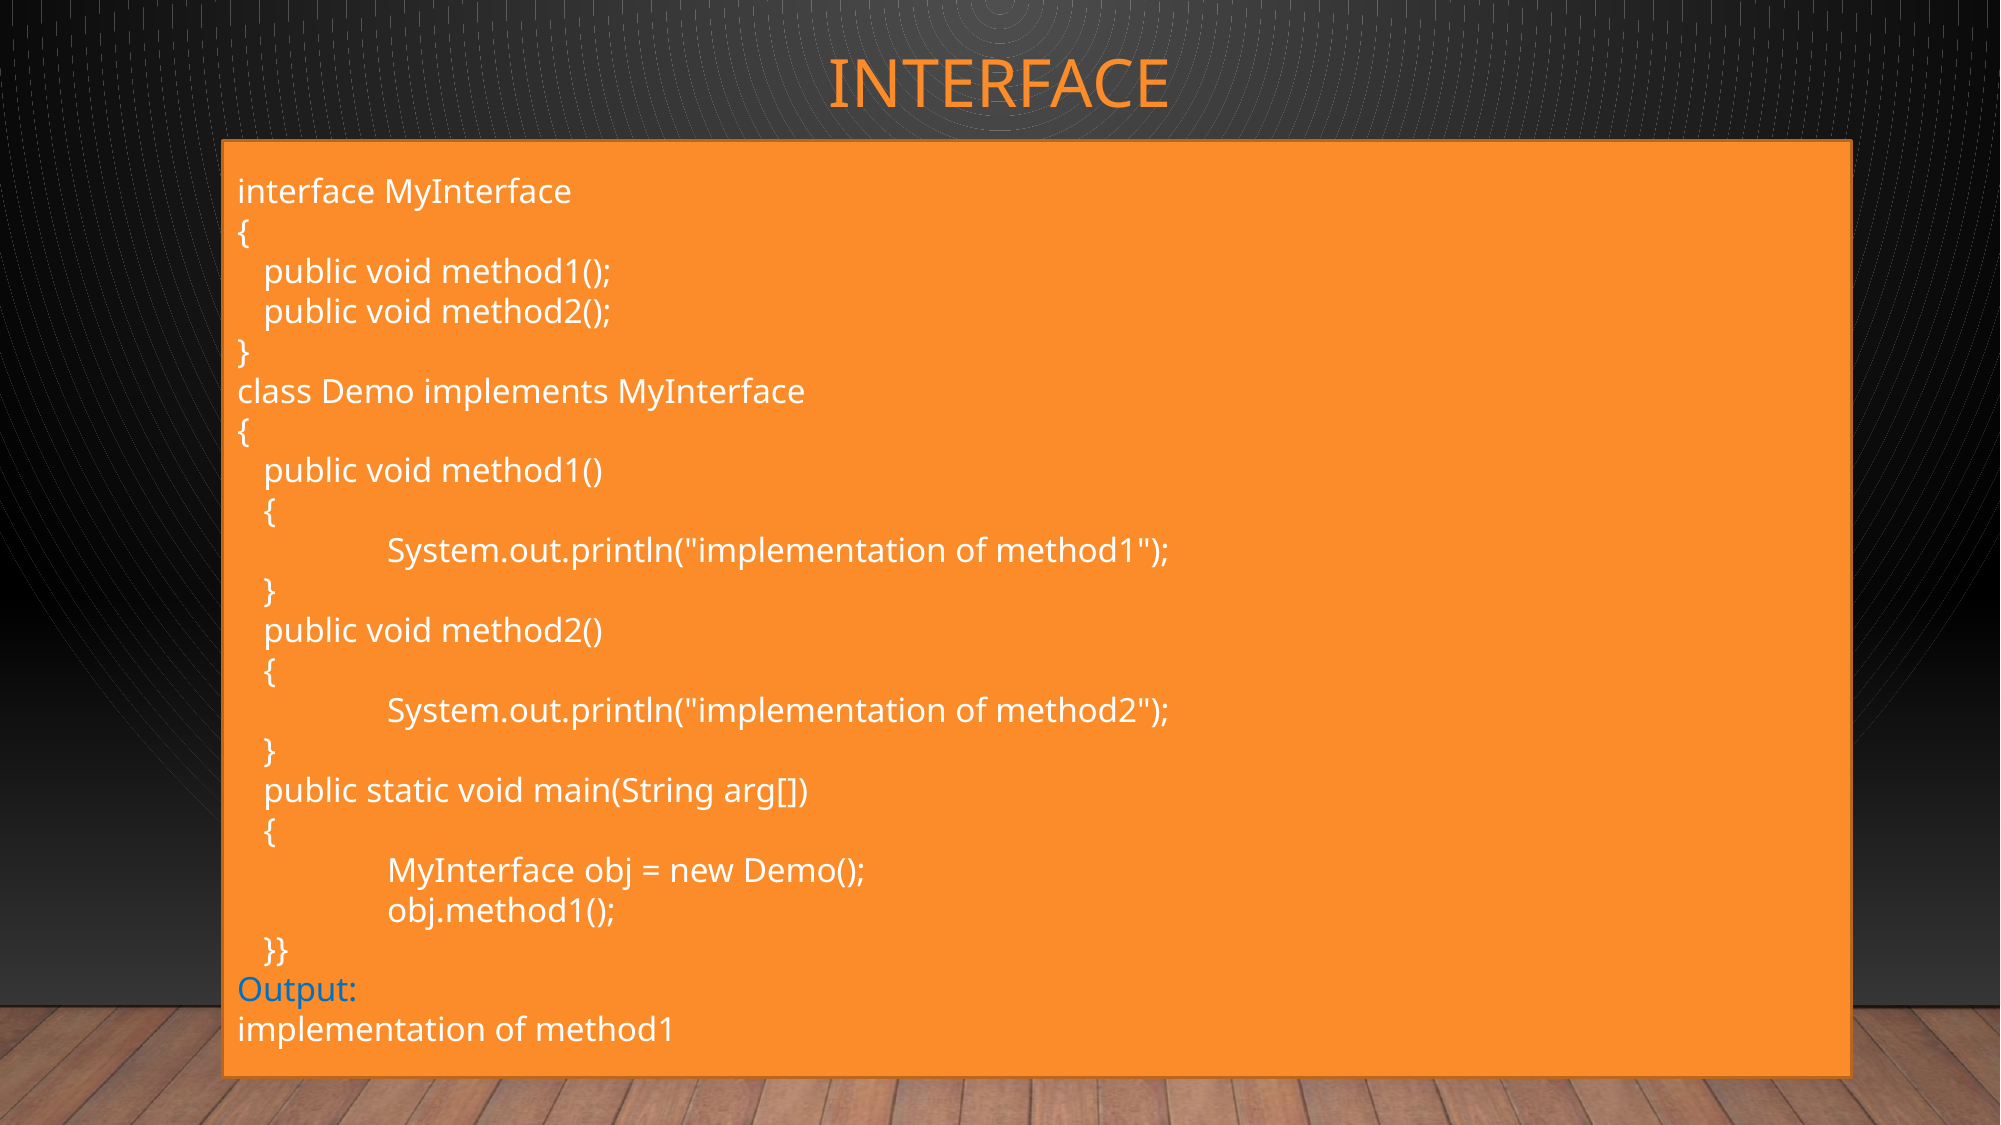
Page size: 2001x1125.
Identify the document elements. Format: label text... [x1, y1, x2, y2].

picture [0, 1005, 2000, 1125]
title INTERFACE [238, 31, 1763, 139]
text_box interface MyInterface { public void method1(); public void method2(); } class Demo implements MyInterface { public void method1() { System.out.println("implementation of method1"); } public void method2() { System.out.println("implementation of method2"); } public static void main(String arg[]) { MyInterface obj = new Demo(); obj.method1(); }} Output: implementation of method1 [221, 139, 1853, 1079]
